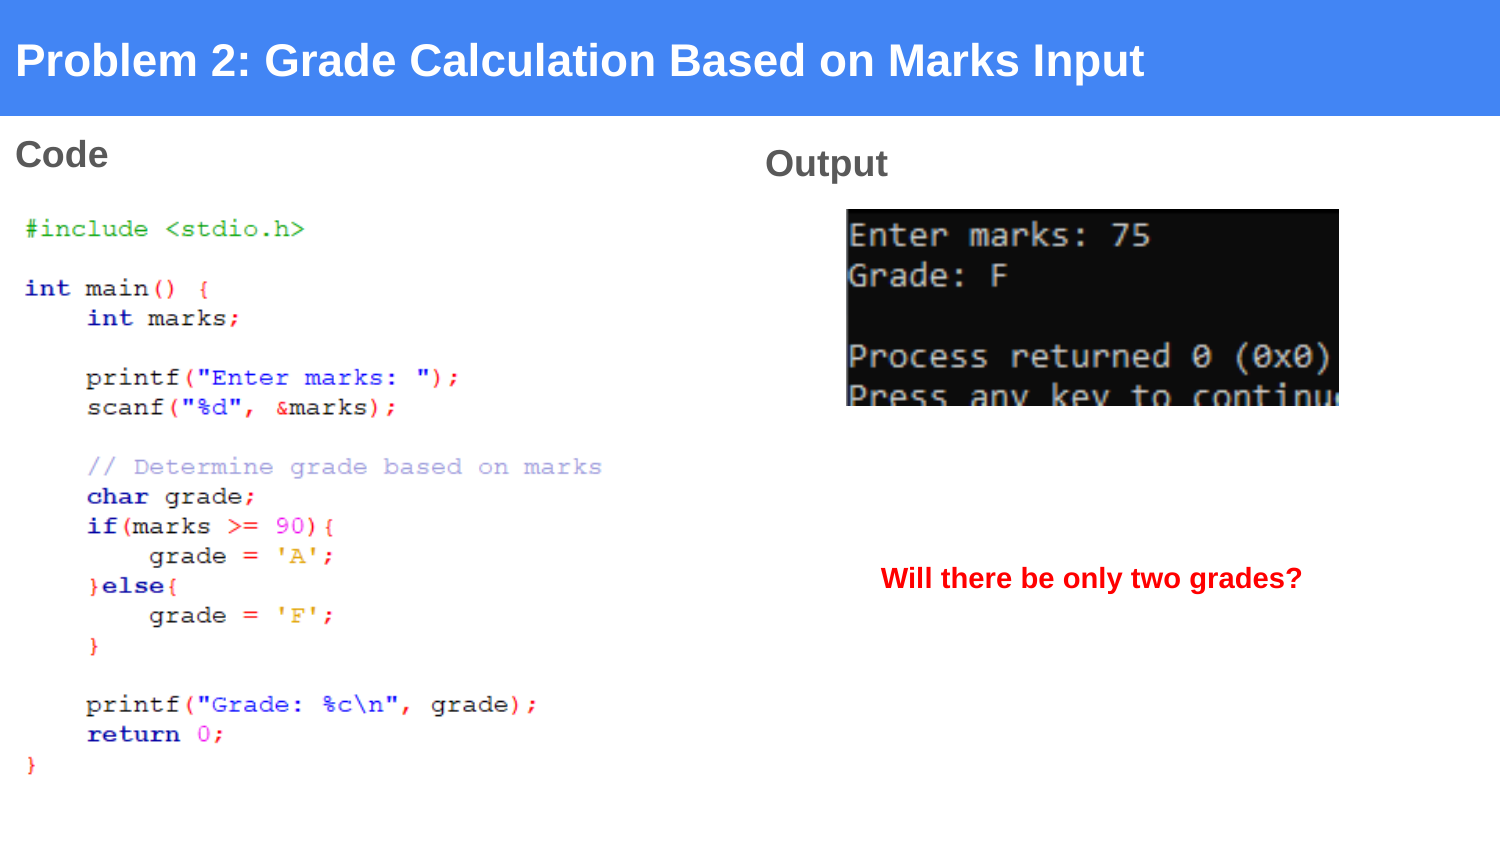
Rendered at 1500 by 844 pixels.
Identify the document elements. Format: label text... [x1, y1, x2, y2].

text_box Problem 2: Grade Calculation Based on Marks Input [0, 0, 1500, 116]
text_box Code [0, 115, 493, 191]
text_box Will there be only two grades? [749, 544, 1435, 609]
picture [24, 216, 623, 798]
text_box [749, 124, 1339, 407]
